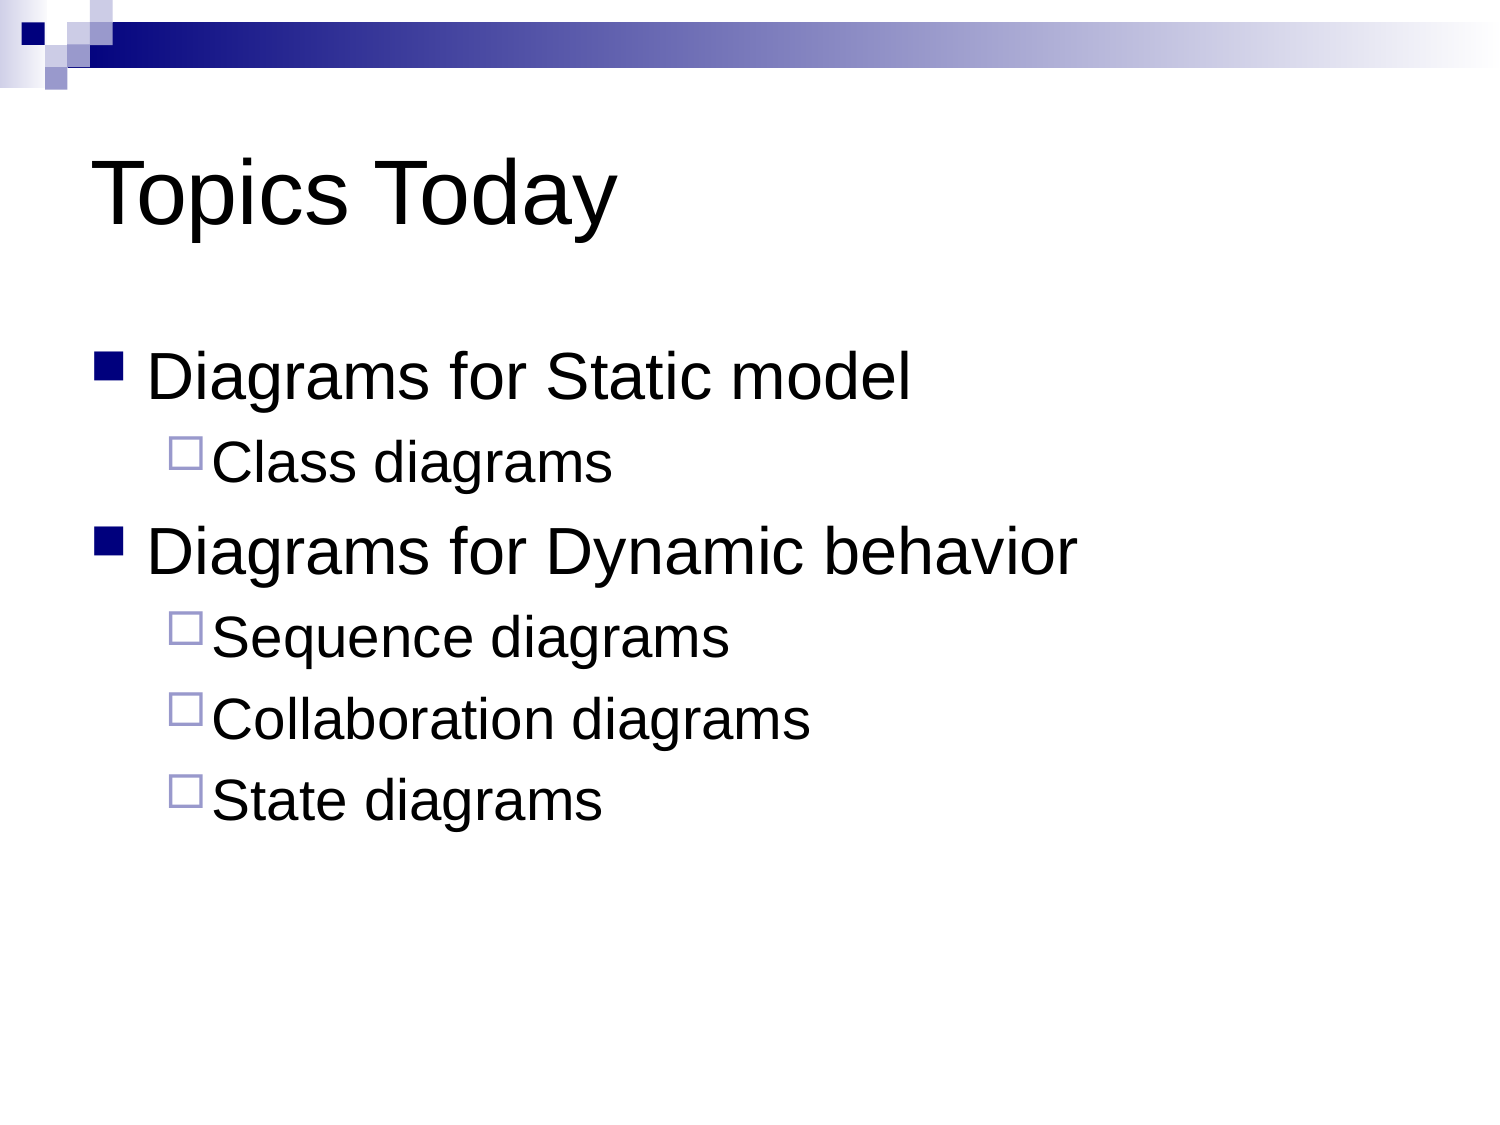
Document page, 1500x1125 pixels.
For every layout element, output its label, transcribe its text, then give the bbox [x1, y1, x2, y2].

list Diagrams for Static model Class diagrams Diagrams for Dynamic behavior Sequence diagrams Collaboration diagrams State diagrams [75, 324, 1425, 963]
title Topics Today [75, 75, 1425, 300]
